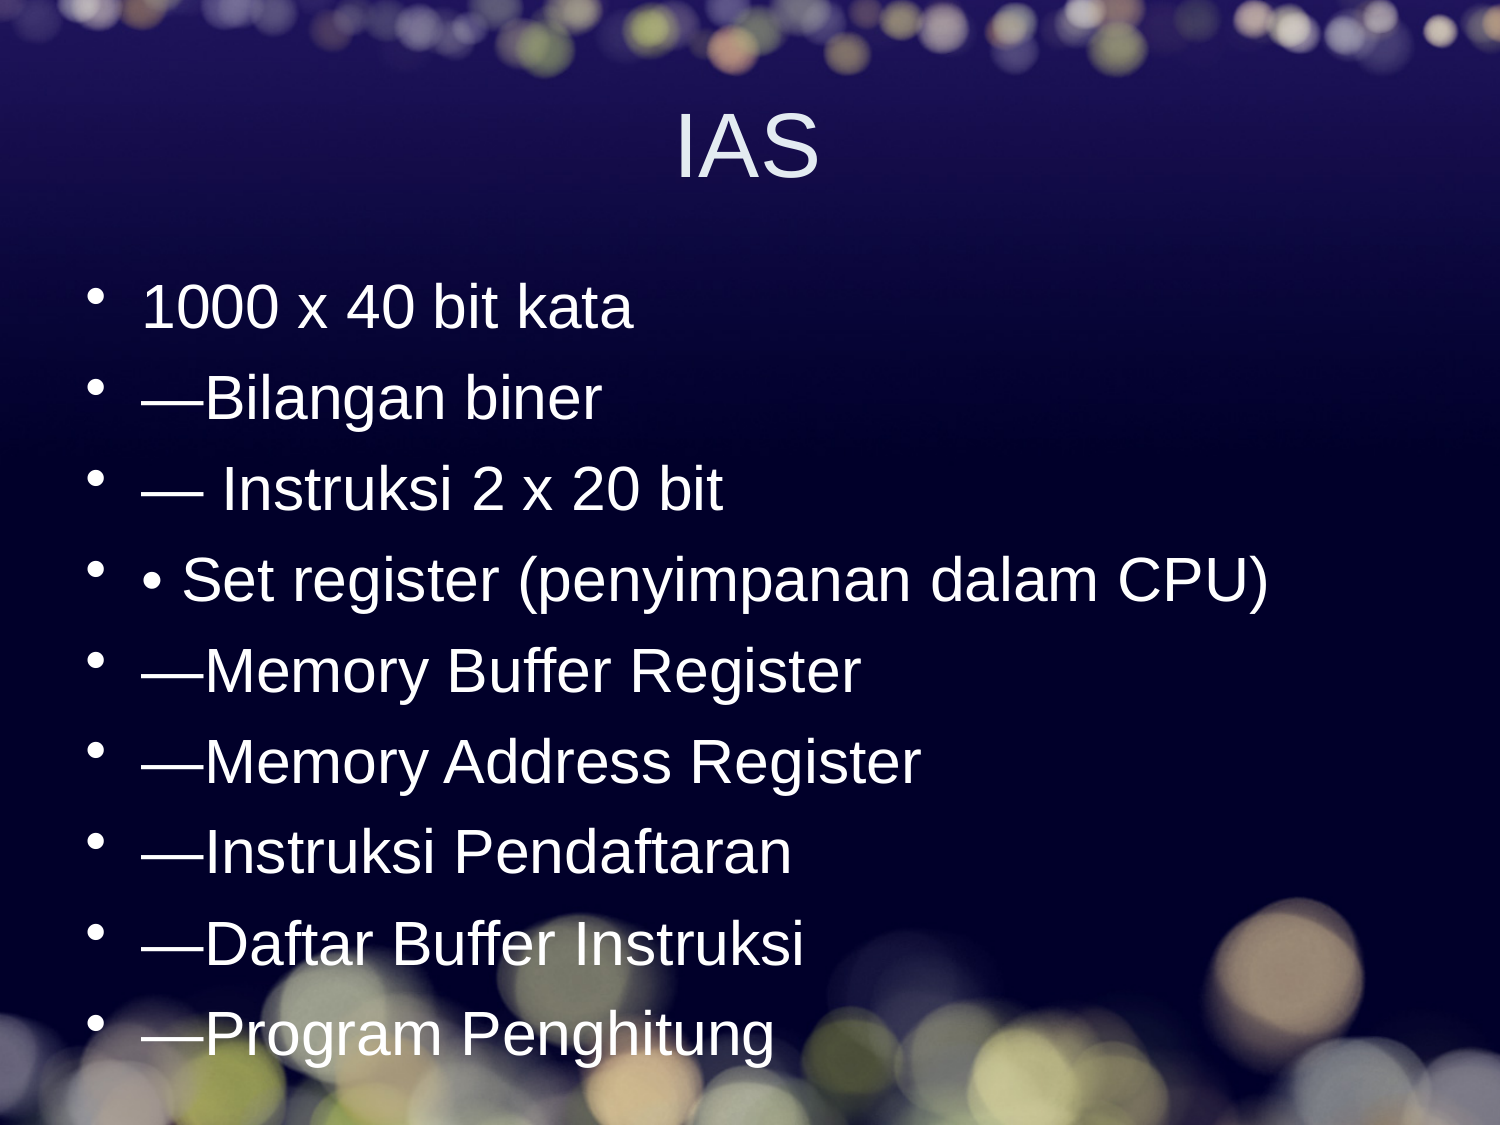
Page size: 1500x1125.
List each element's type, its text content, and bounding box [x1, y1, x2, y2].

picture [0, 0, 1500, 1125]
list 1000 x 40 bit kata —Bilangan biner — Instruksi 2 x 20 bit • Set register (penyimpanan dalam CPU) —Memory Buffer Register —Memory Address Register —Instruksi Pendaftaran —Daftar Buffer Instruksi —Program Penghitung [70, 258, 1425, 1001]
title IAS [70, 47, 1425, 236]
